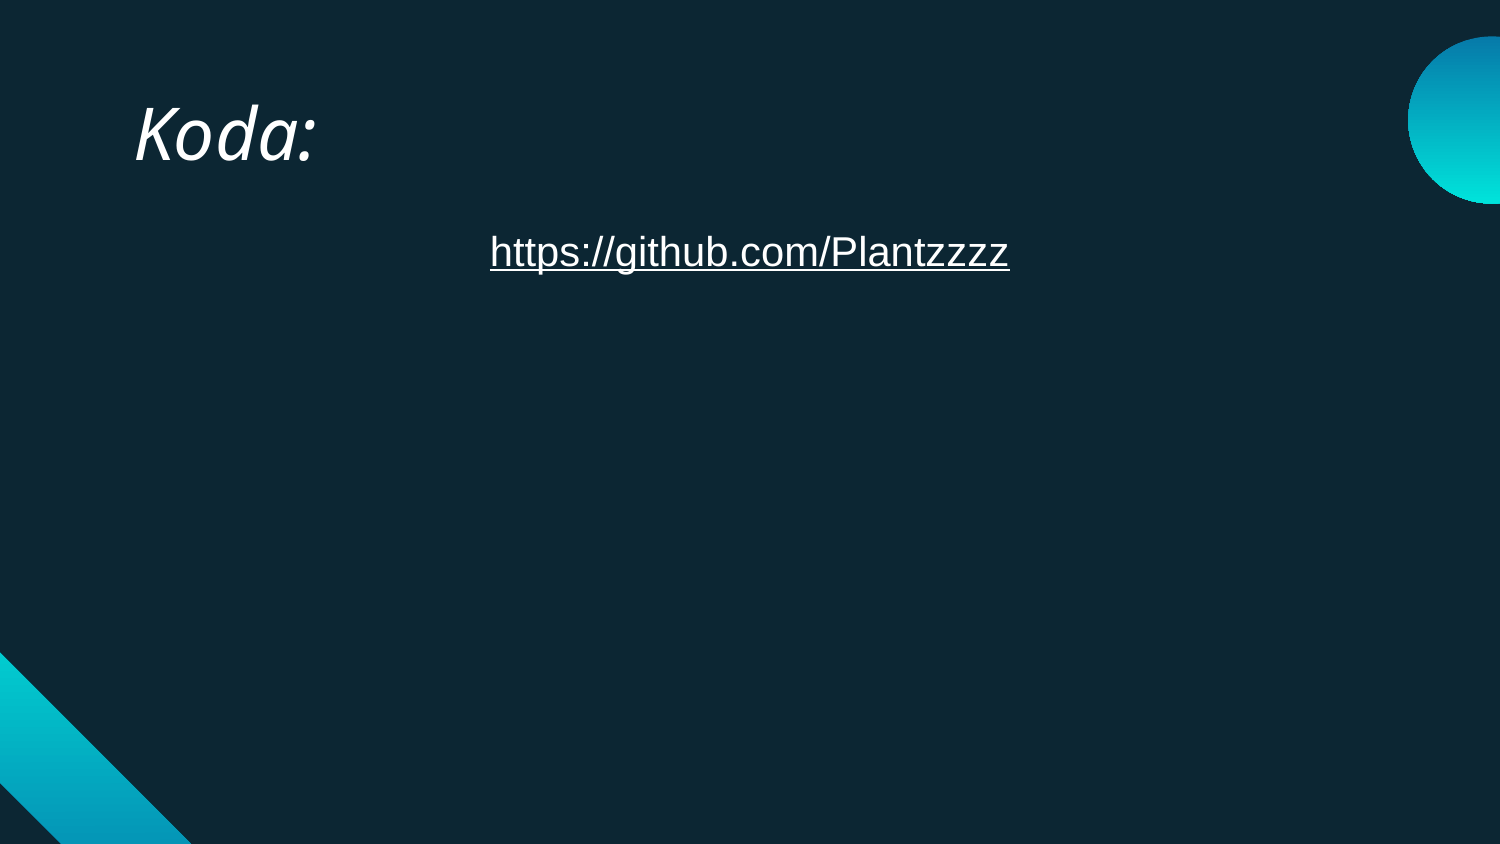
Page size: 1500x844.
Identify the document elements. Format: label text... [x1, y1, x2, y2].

text_box https://github.com/Plantzzzz [335, 217, 1164, 282]
title Koda: [118, 72, 1382, 167]
